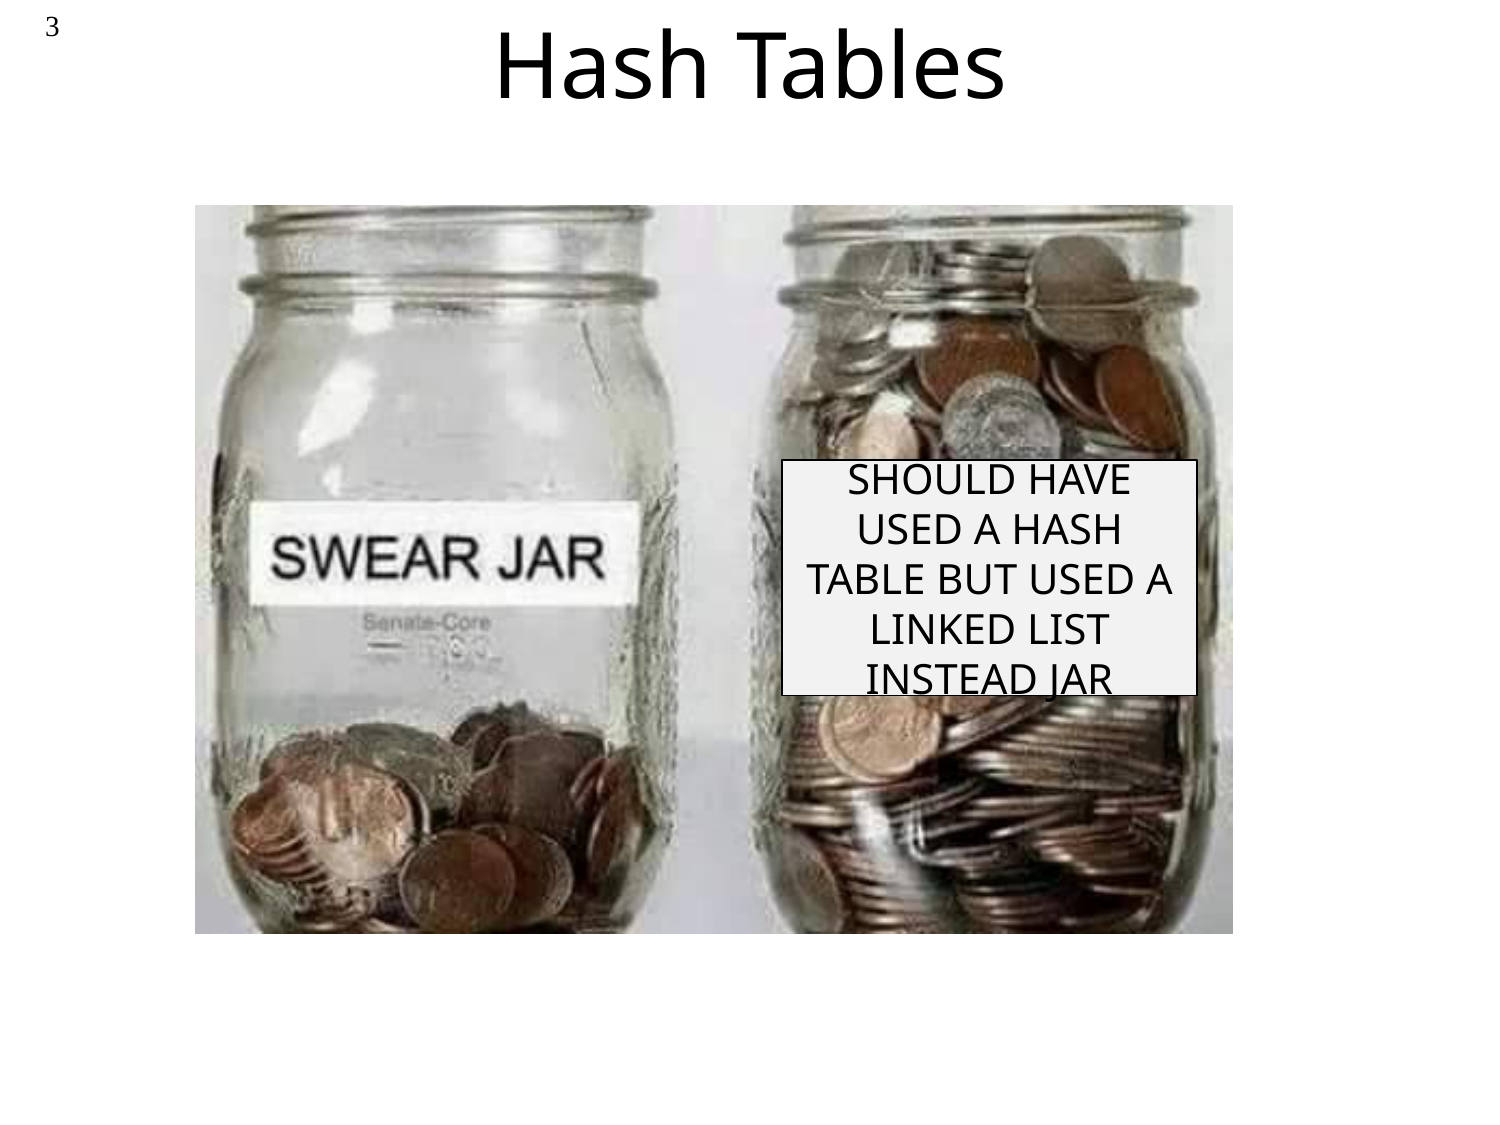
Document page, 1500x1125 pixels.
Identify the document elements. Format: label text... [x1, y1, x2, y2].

slide_number 3 [0, 0, 76, 76]
picture [195, 205, 1234, 934]
title Hash Tables [112, 0, 1388, 156]
